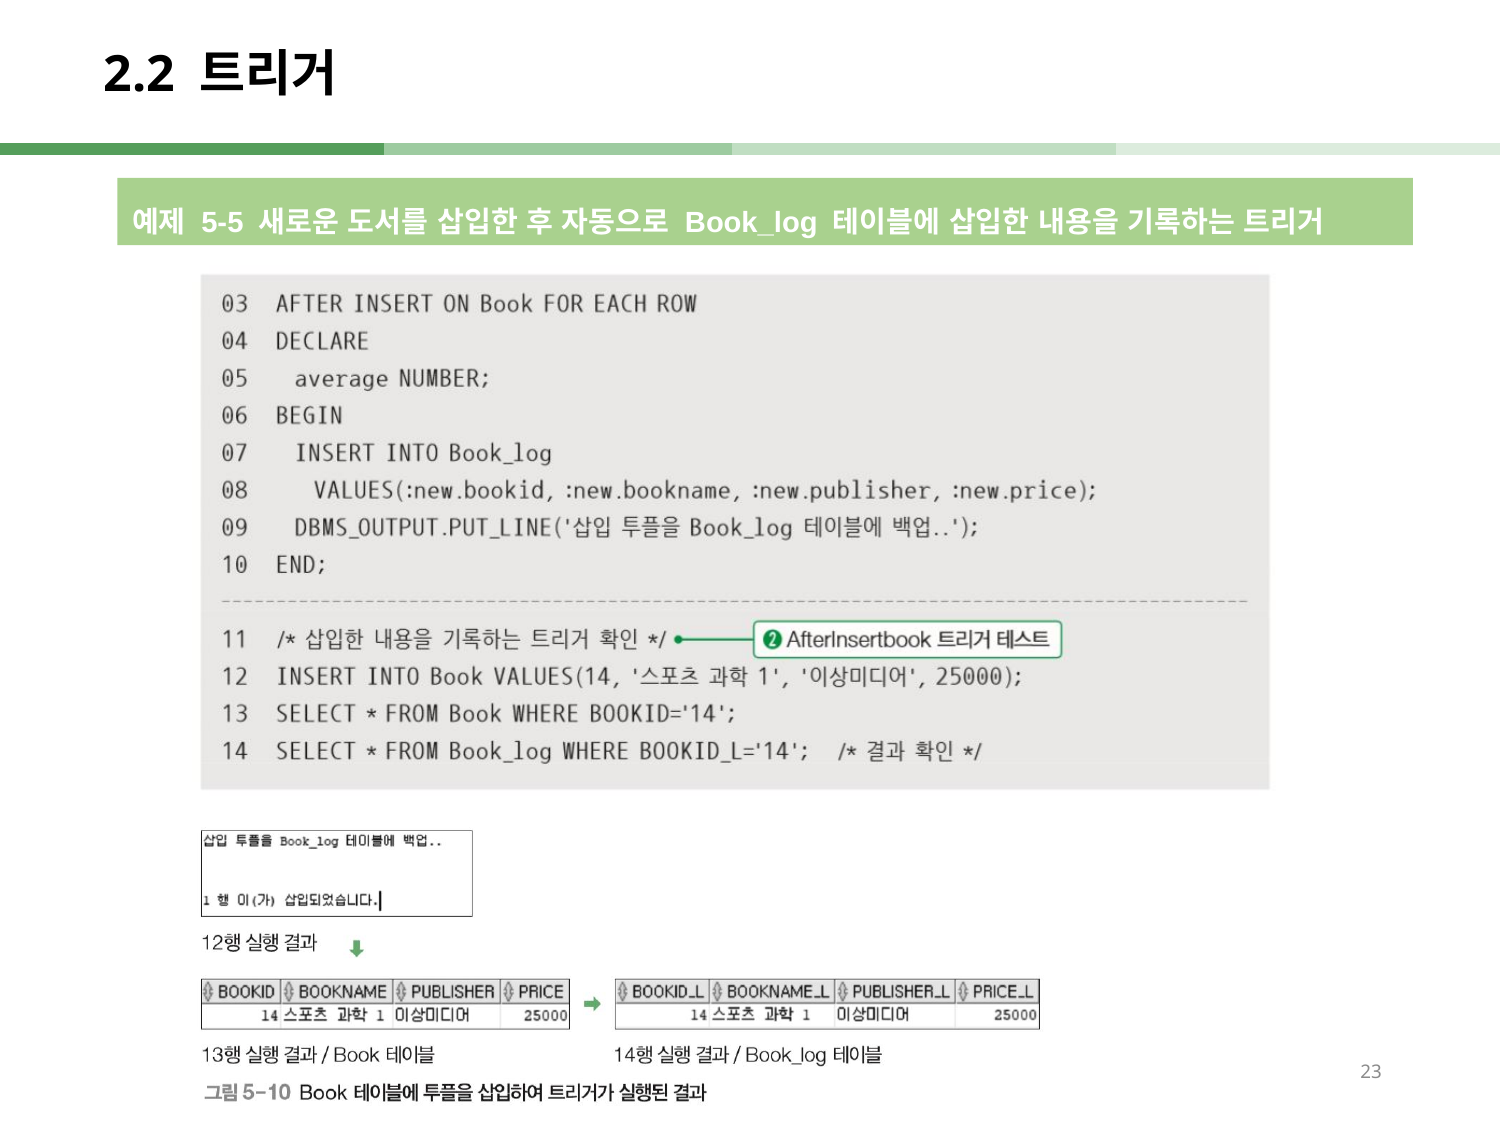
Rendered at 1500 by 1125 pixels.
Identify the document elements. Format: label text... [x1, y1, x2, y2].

title 2.2 트리거 [88, 30, 1329, 121]
text_box 예제 5-5 새로운 도서를 삽입한 후 자동으로 Book_log 테이블에 삽입한 내용을 기록하는 트리거 [117, 177, 1413, 184]
picture [192, 265, 1276, 796]
picture [195, 821, 1046, 1106]
text_box [86, 184, 1434, 1071]
slide_number 23 [1059, 1042, 1397, 1103]
